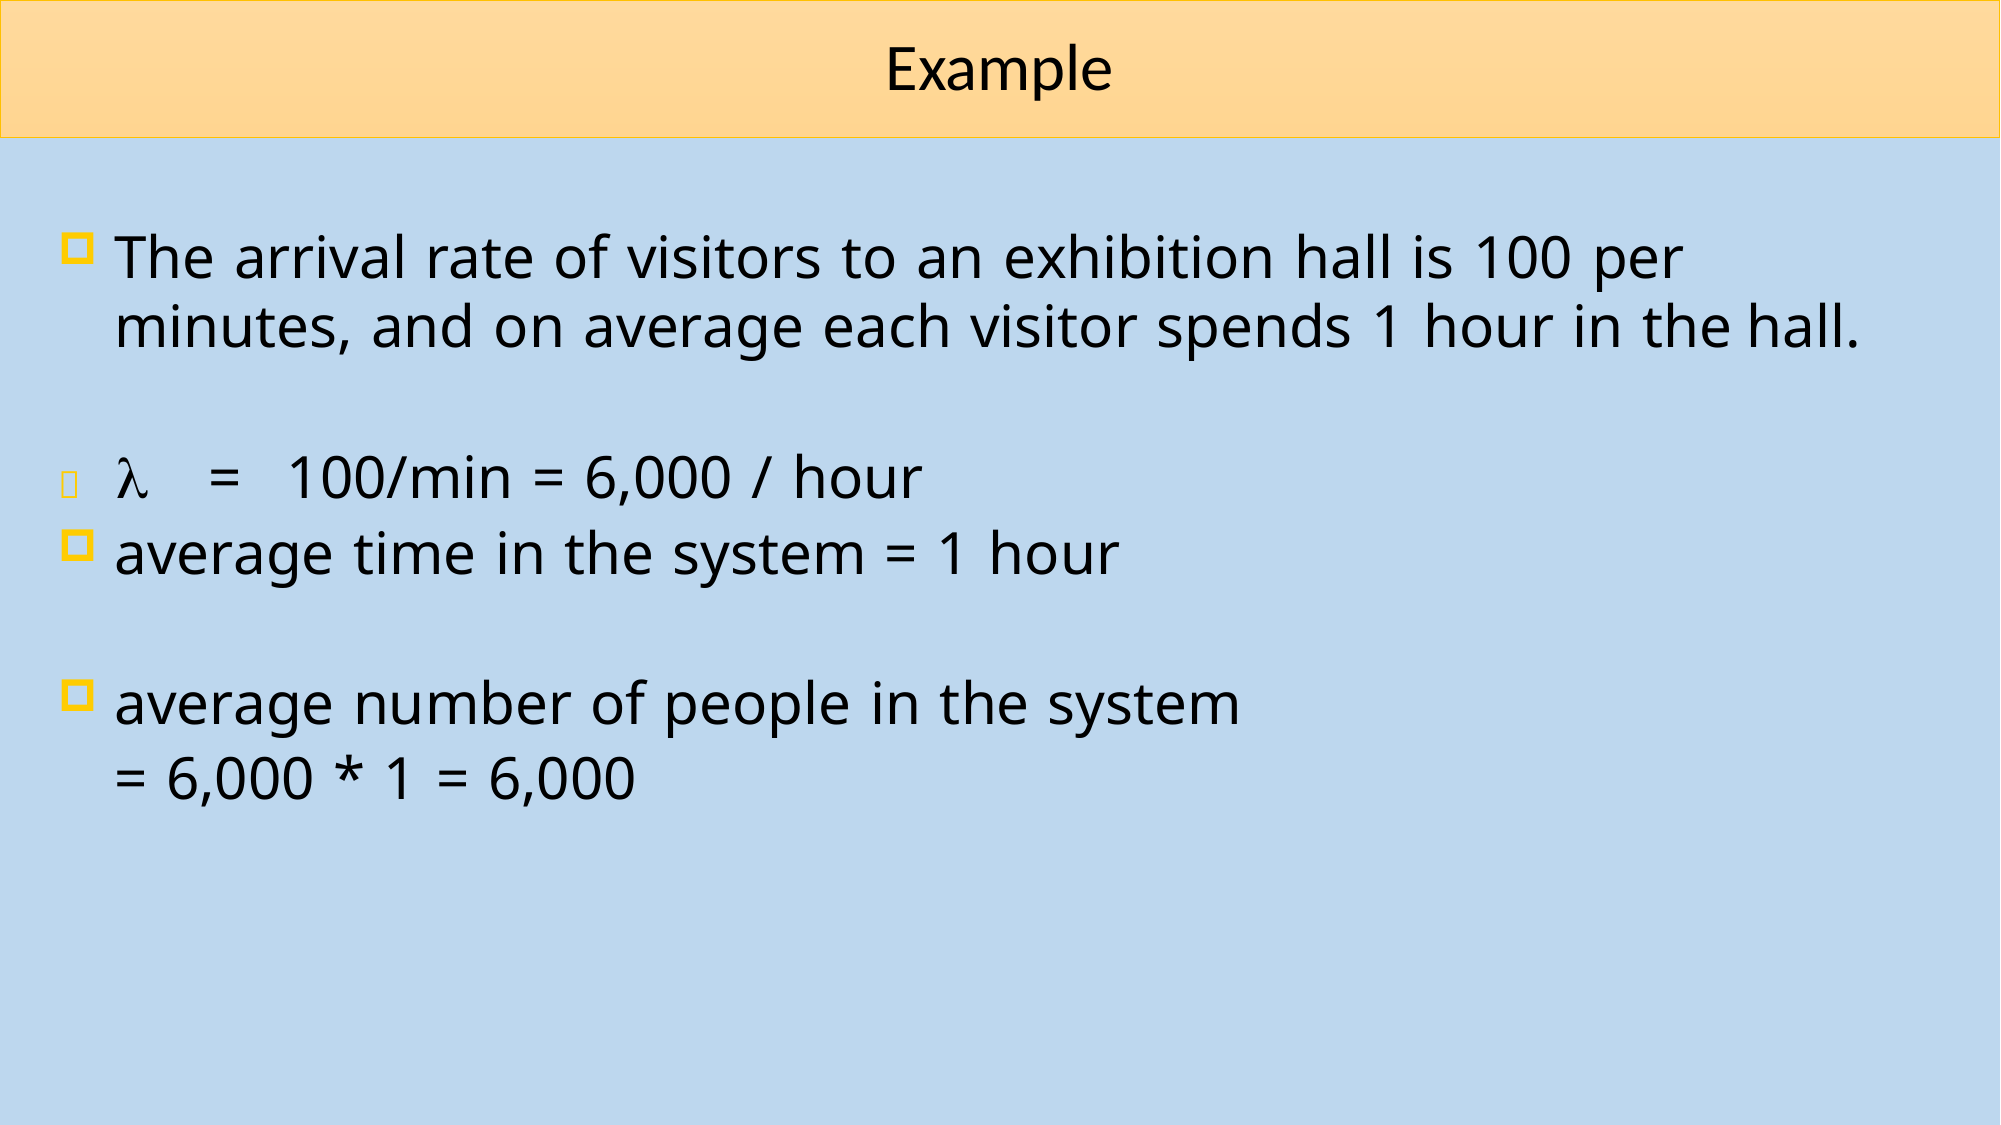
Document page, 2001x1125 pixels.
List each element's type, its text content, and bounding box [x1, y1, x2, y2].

text_box The arrival rate of visitors to an exhibition hall is 100 per minutes, and on average each visitor spends 1 hour in the hall.   = 100/min = 6,000 / hour average time in the system = 1 hour average number of people in the system = 6,000 * 1 = 6,000 [55, 219, 1900, 811]
title Example [0, 0, 2000, 138]
